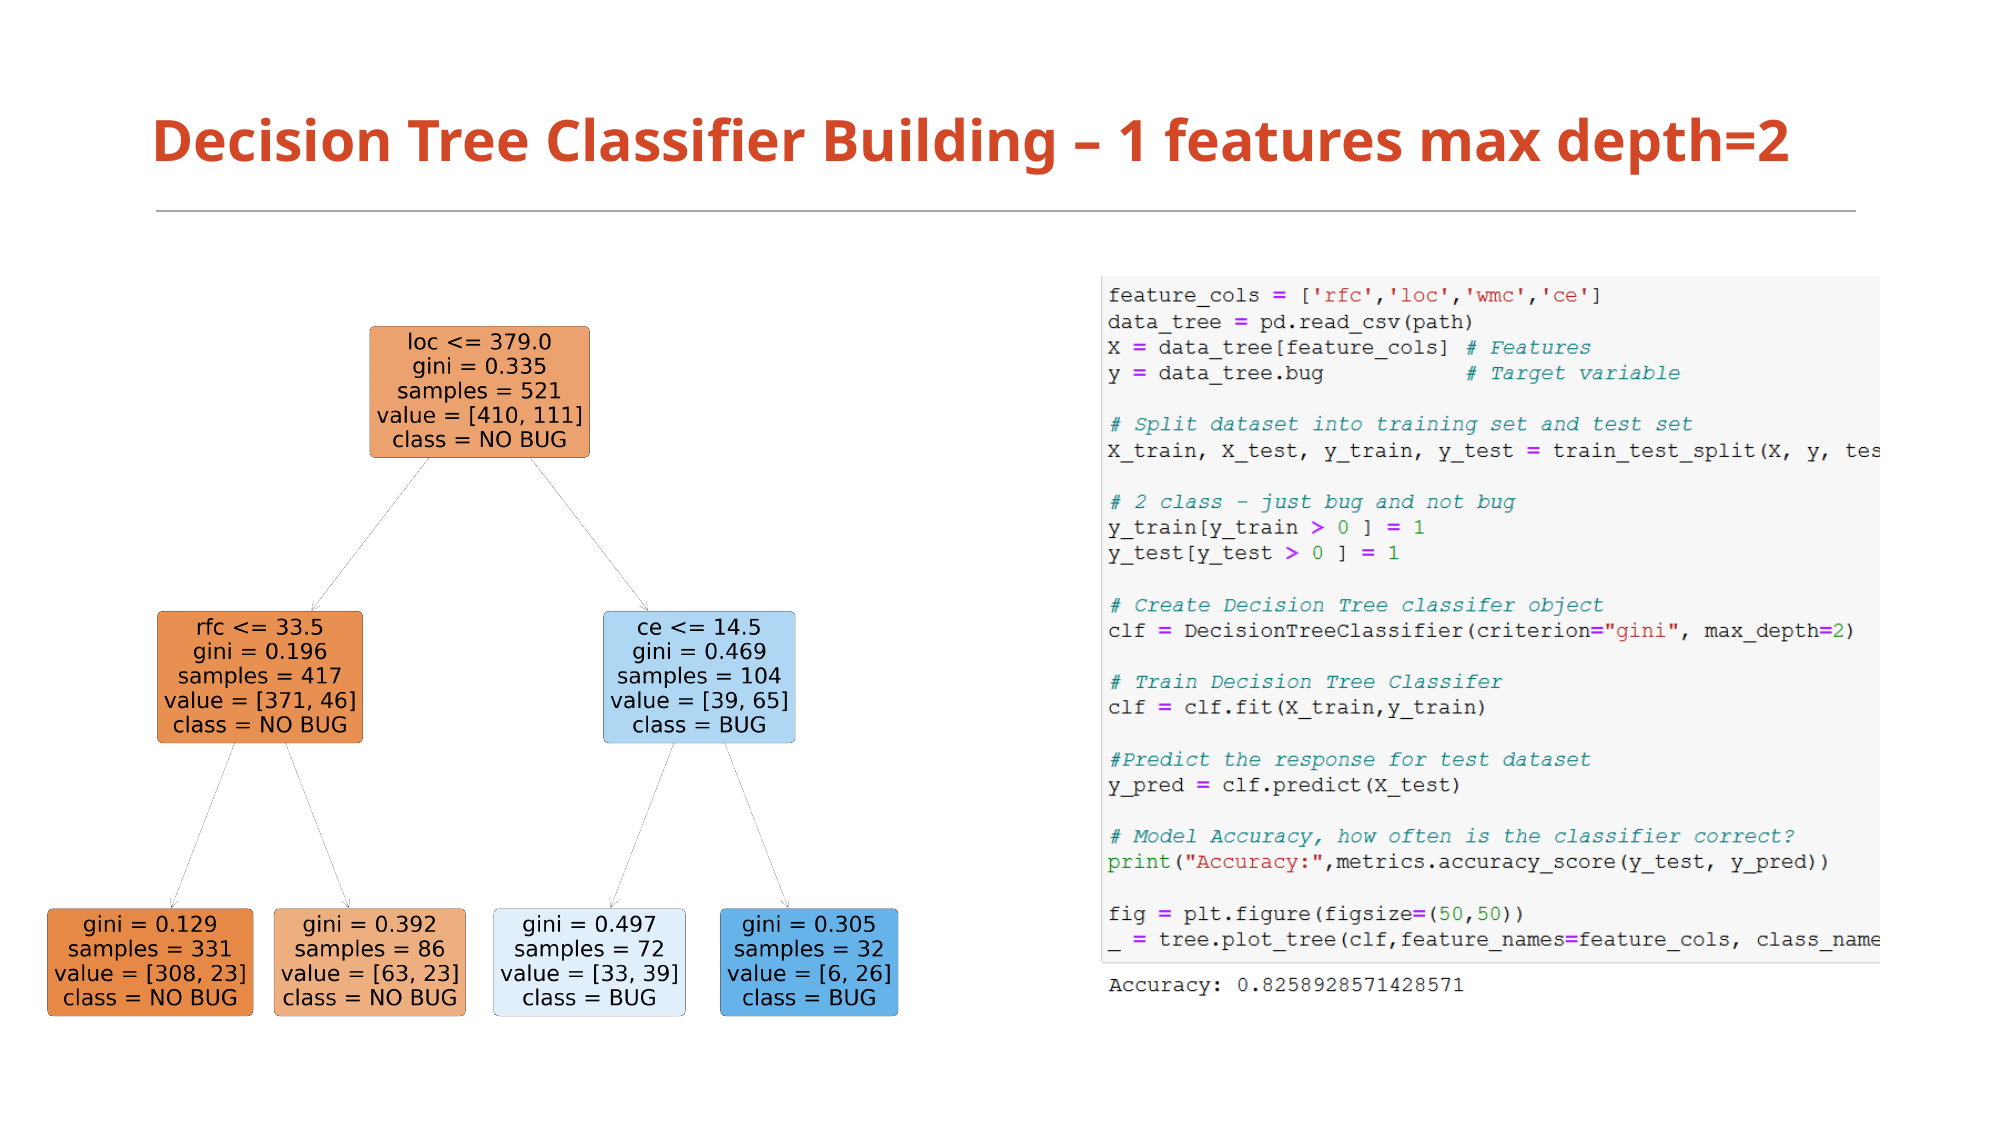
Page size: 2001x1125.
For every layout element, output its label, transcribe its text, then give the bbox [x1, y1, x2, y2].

picture [38, 247, 921, 1107]
picture [1100, 276, 1880, 1019]
title Decision Tree Classifier Building – 1 features max depth=2 [136, 75, 1862, 211]
